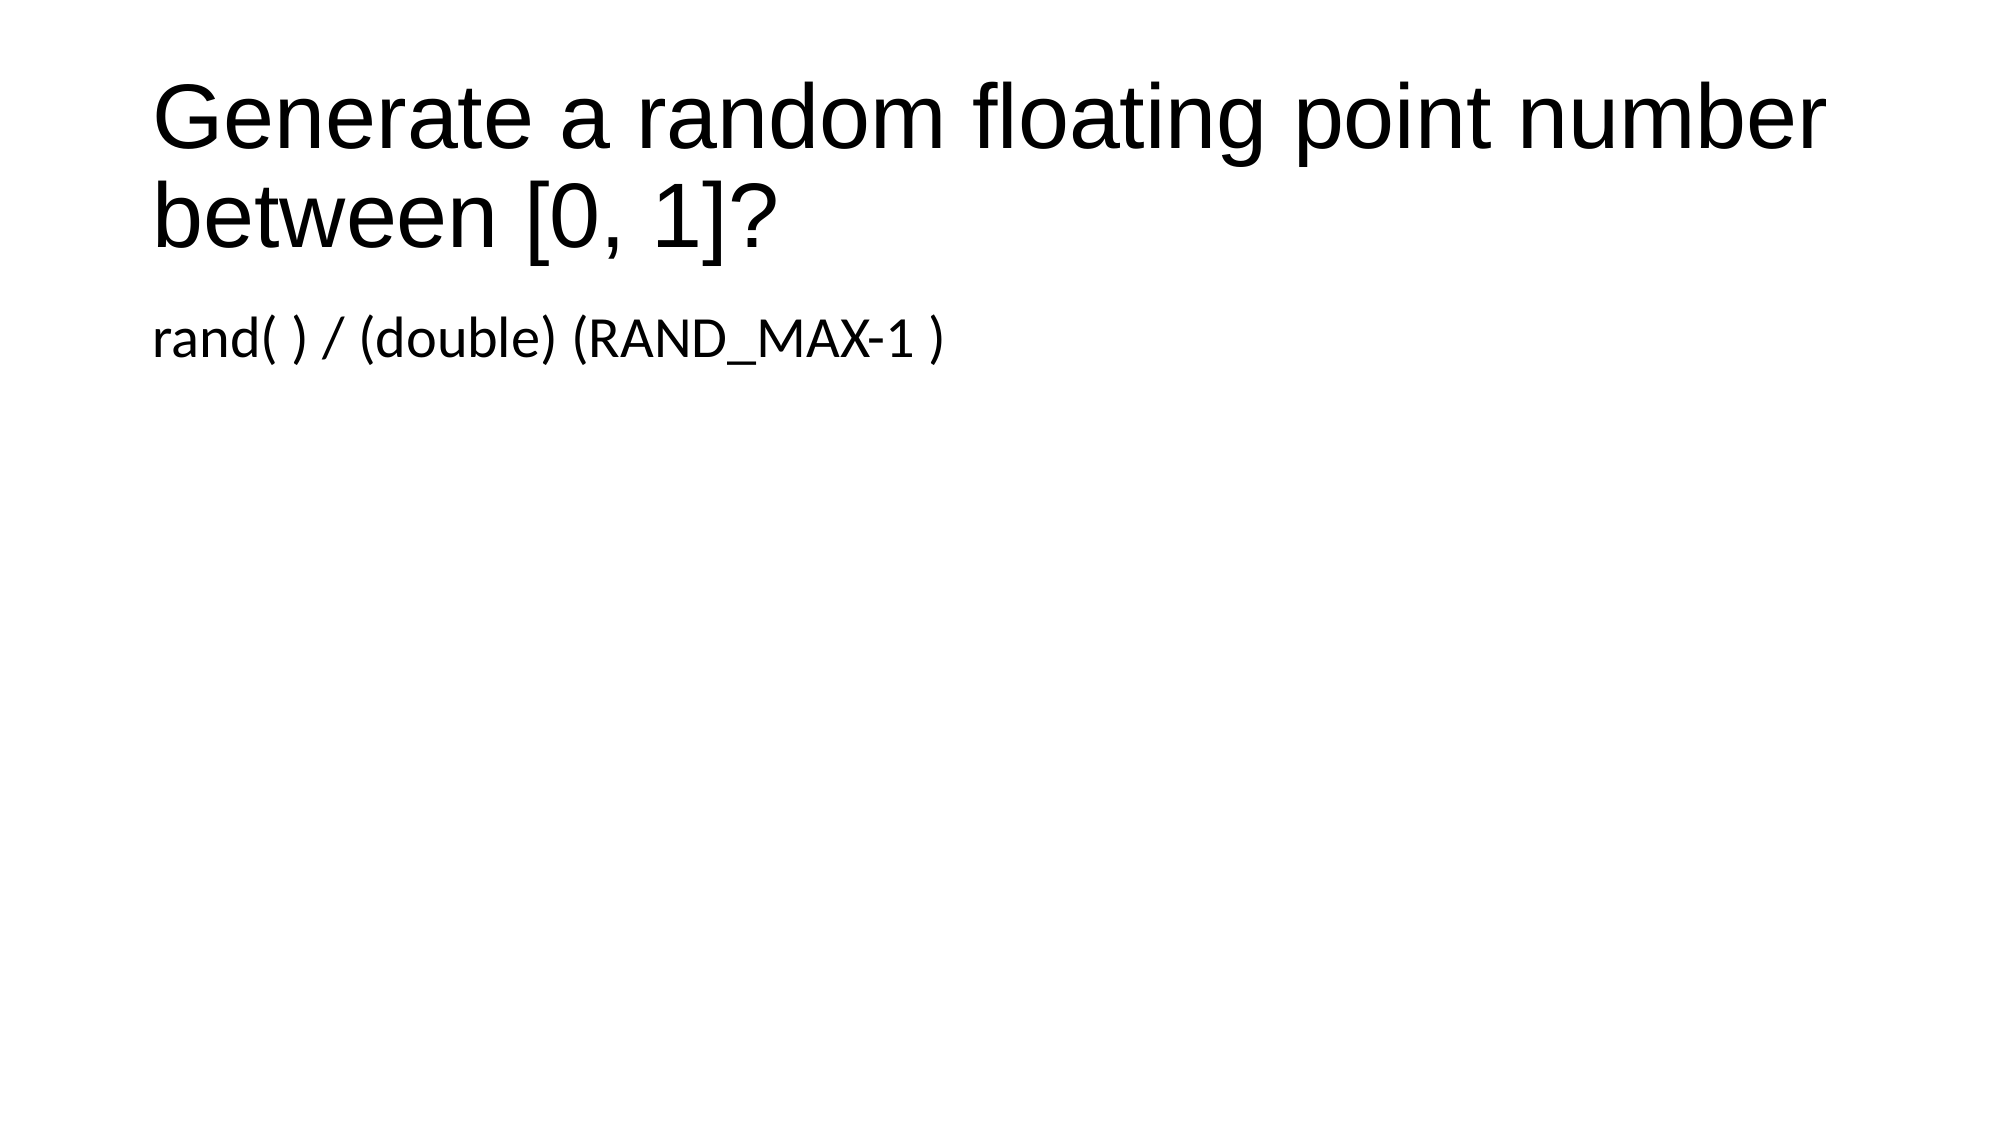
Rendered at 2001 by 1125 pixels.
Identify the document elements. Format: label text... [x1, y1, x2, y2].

title Generate a random floating point number between [0, 1]? [137, 59, 1863, 278]
list rand( ) / (double) (RAND_MAX-1 ) [137, 299, 1863, 1014]
